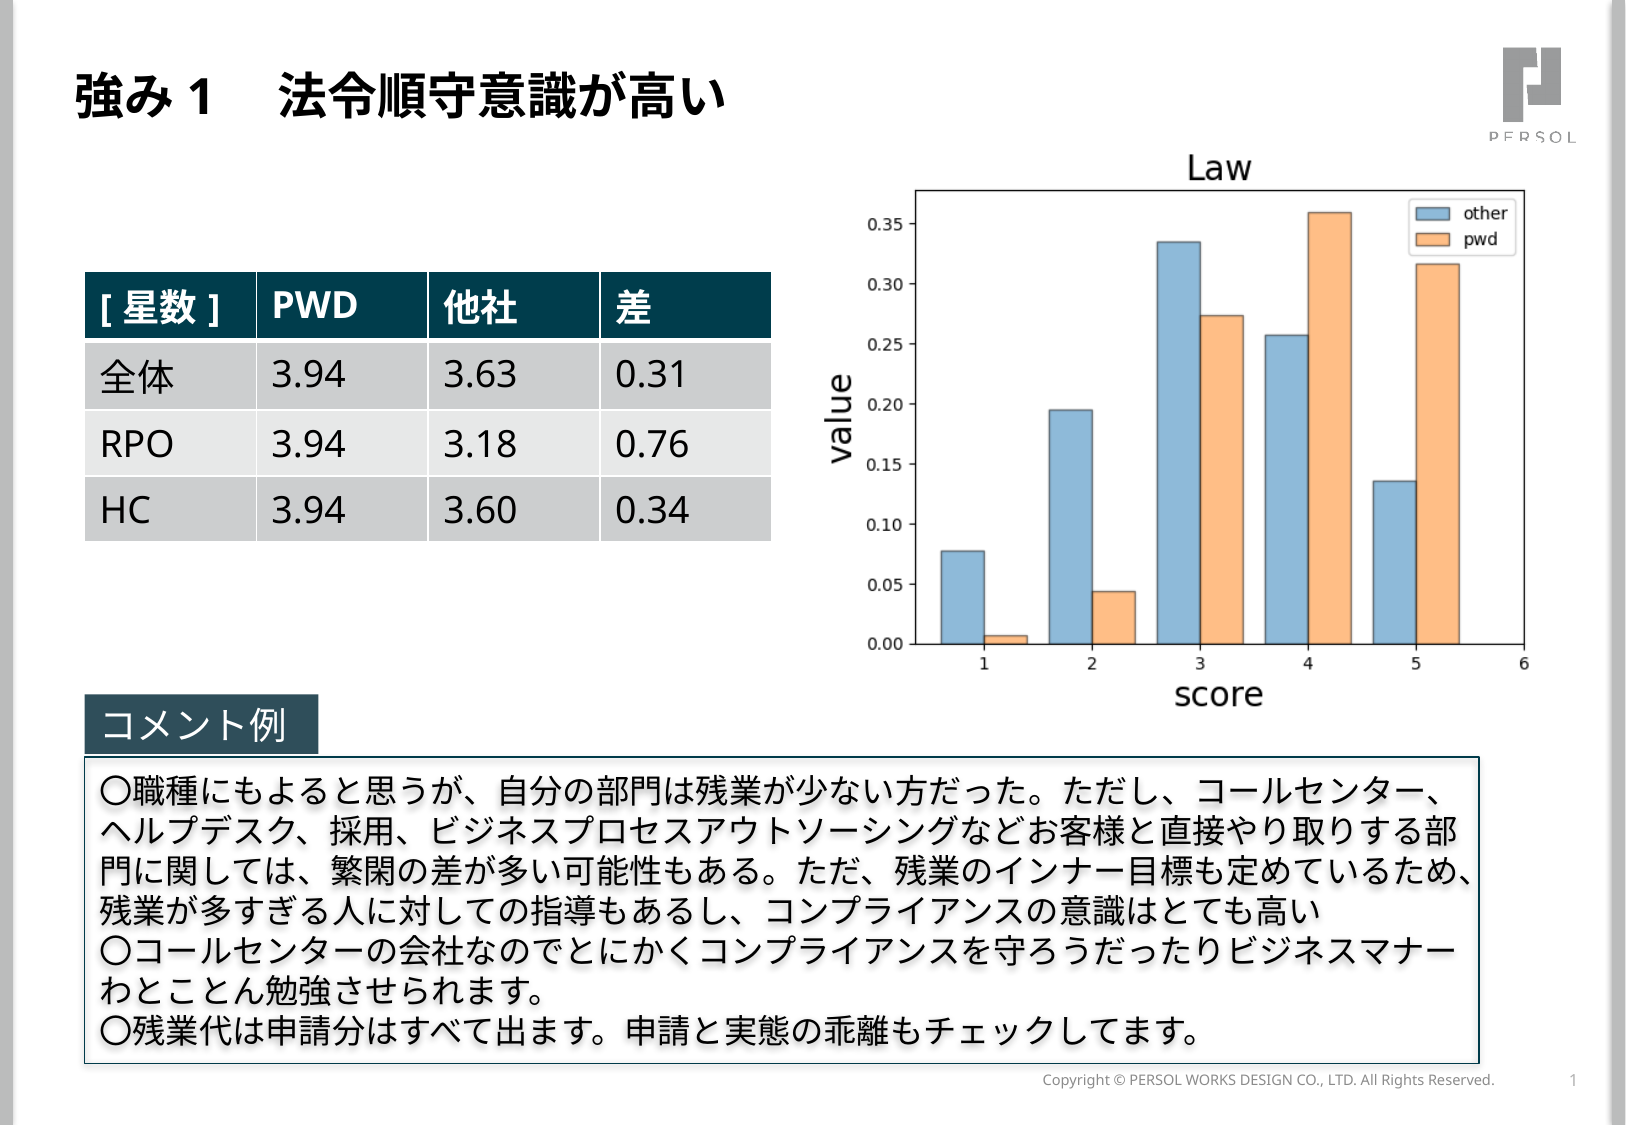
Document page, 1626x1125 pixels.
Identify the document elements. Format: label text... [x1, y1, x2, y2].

table_cell 3.94 [257, 477, 427, 541]
table_cell 0.76 [601, 411, 771, 475]
slide_number 1 [1523, 1063, 1594, 1100]
table_cell HC [85, 477, 256, 541]
title 強み1 法令順守意識が高い [59, 47, 1560, 142]
table_cell 全体 [85, 343, 256, 409]
picture [812, 24, 1599, 726]
text_box 〇職種にもよると思うが、自分の部門は残業が少ない方だった。ただし、コールセンター、ヘルプデスク、採用、ビジネスプロセスアウトソーシングなどお客様と直接やり取りする部門に関しては、繁閑の差が多い可能性もある。ただ、残業のインナー目標も定めているため、残業が多すぎる人に対しての指導もあるし、コンプライアンスの意識はとても高い 〇コールセンターの会社なのでとにかくコンプライアンスを守ろうだったりビジネスマナーわとことん勉強させられます。 〇残業代は申請分はすべて出ます。申請と実態の乖離もチェックしてます。 [84, 756, 1480, 1064]
table_cell 3.94 [257, 343, 427, 409]
table_cell 3.18 [429, 411, 599, 475]
table_cell 0.34 [601, 477, 771, 541]
table_cell 0.31 [601, 343, 771, 409]
table_header PWD [257, 272, 427, 338]
table_header 他社 [429, 272, 599, 338]
text_box コメント例 [84, 694, 319, 754]
table_header [星数] [85, 272, 256, 338]
table_cell RPO [85, 411, 256, 475]
table_header 差 [601, 272, 771, 338]
table_cell 3.63 [429, 343, 599, 409]
table_cell 3.94 [257, 411, 427, 475]
table_cell 3.60 [429, 477, 599, 541]
